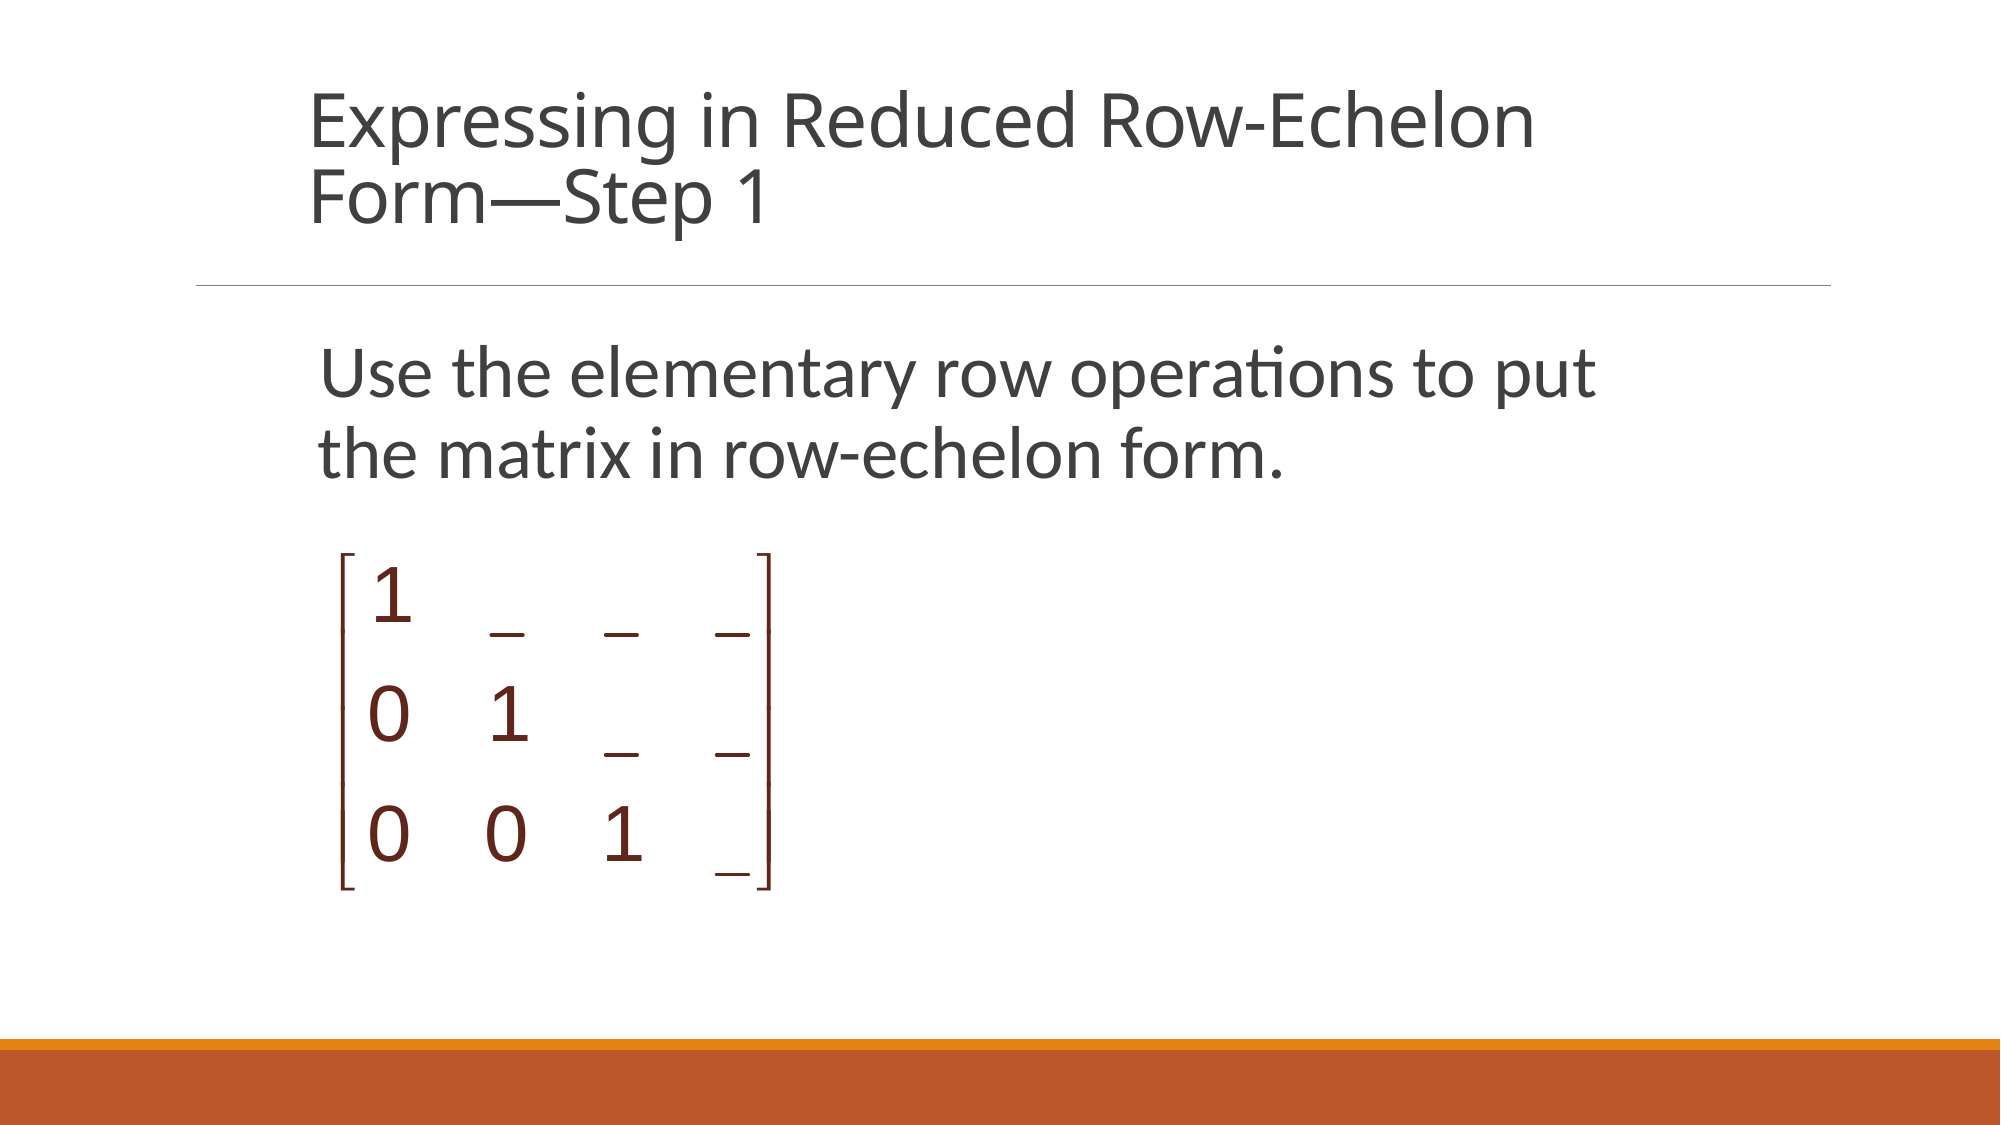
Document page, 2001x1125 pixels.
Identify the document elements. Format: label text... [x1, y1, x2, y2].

list Use the elementary row operations to put the matrix in row-echelon form. [302, 325, 1691, 1125]
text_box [321, 535, 802, 909]
title Expressing in Reduced Row-Echelon Form—Step 1 [292, 159, 1630, 247]
